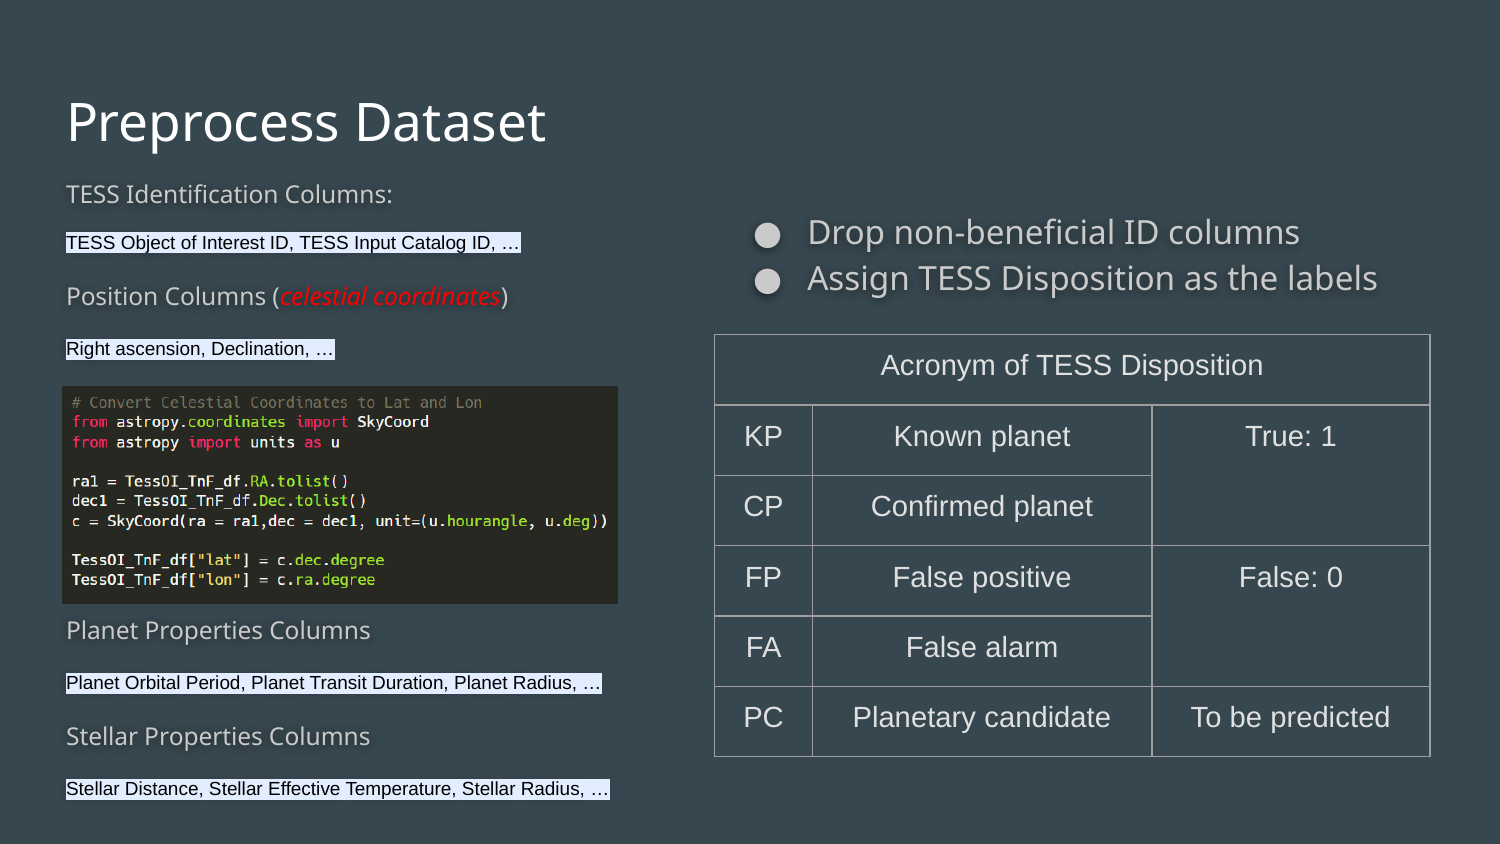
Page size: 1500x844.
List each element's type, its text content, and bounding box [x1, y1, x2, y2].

table_cell False: 0 [1153, 546, 1429, 686]
text_box Drop non-beneficial ID columns Assign TESS Disposition as the labels [717, 190, 1428, 334]
table_cell FA [715, 617, 812, 686]
picture [62, 386, 618, 605]
table_cell Confirmed planet [813, 476, 1151, 545]
table_cell To be predicted [1153, 687, 1429, 756]
title Preprocess Dataset [51, 72, 1449, 167]
table_cell Known planet [813, 406, 1151, 475]
table_cell False alarm [813, 617, 1151, 686]
table_cell PC [715, 687, 812, 756]
table_cell False positive [813, 546, 1151, 615]
table_header Acronym of TESS Disposition [715, 335, 1429, 404]
table_cell CP [715, 476, 812, 545]
table_cell KP [715, 406, 812, 475]
list TESS Identification Columns: TESS Object of Interest ID, TESS Input Catalog ID, … Position Columns (celestial coordinates) Right ascension, Declination, … Planet Properties Columns Planet Orbital Period, Planet Transit Duration, Planet Radius, … Stellar Properties Columns Stellar Distance, Stellar Effective Temperature, Stellar Radius, … [51, 159, 662, 831]
table_cell True: 1 [1153, 406, 1429, 545]
table_cell FP [715, 546, 812, 615]
table_cell Planetary candidate [813, 687, 1151, 756]
